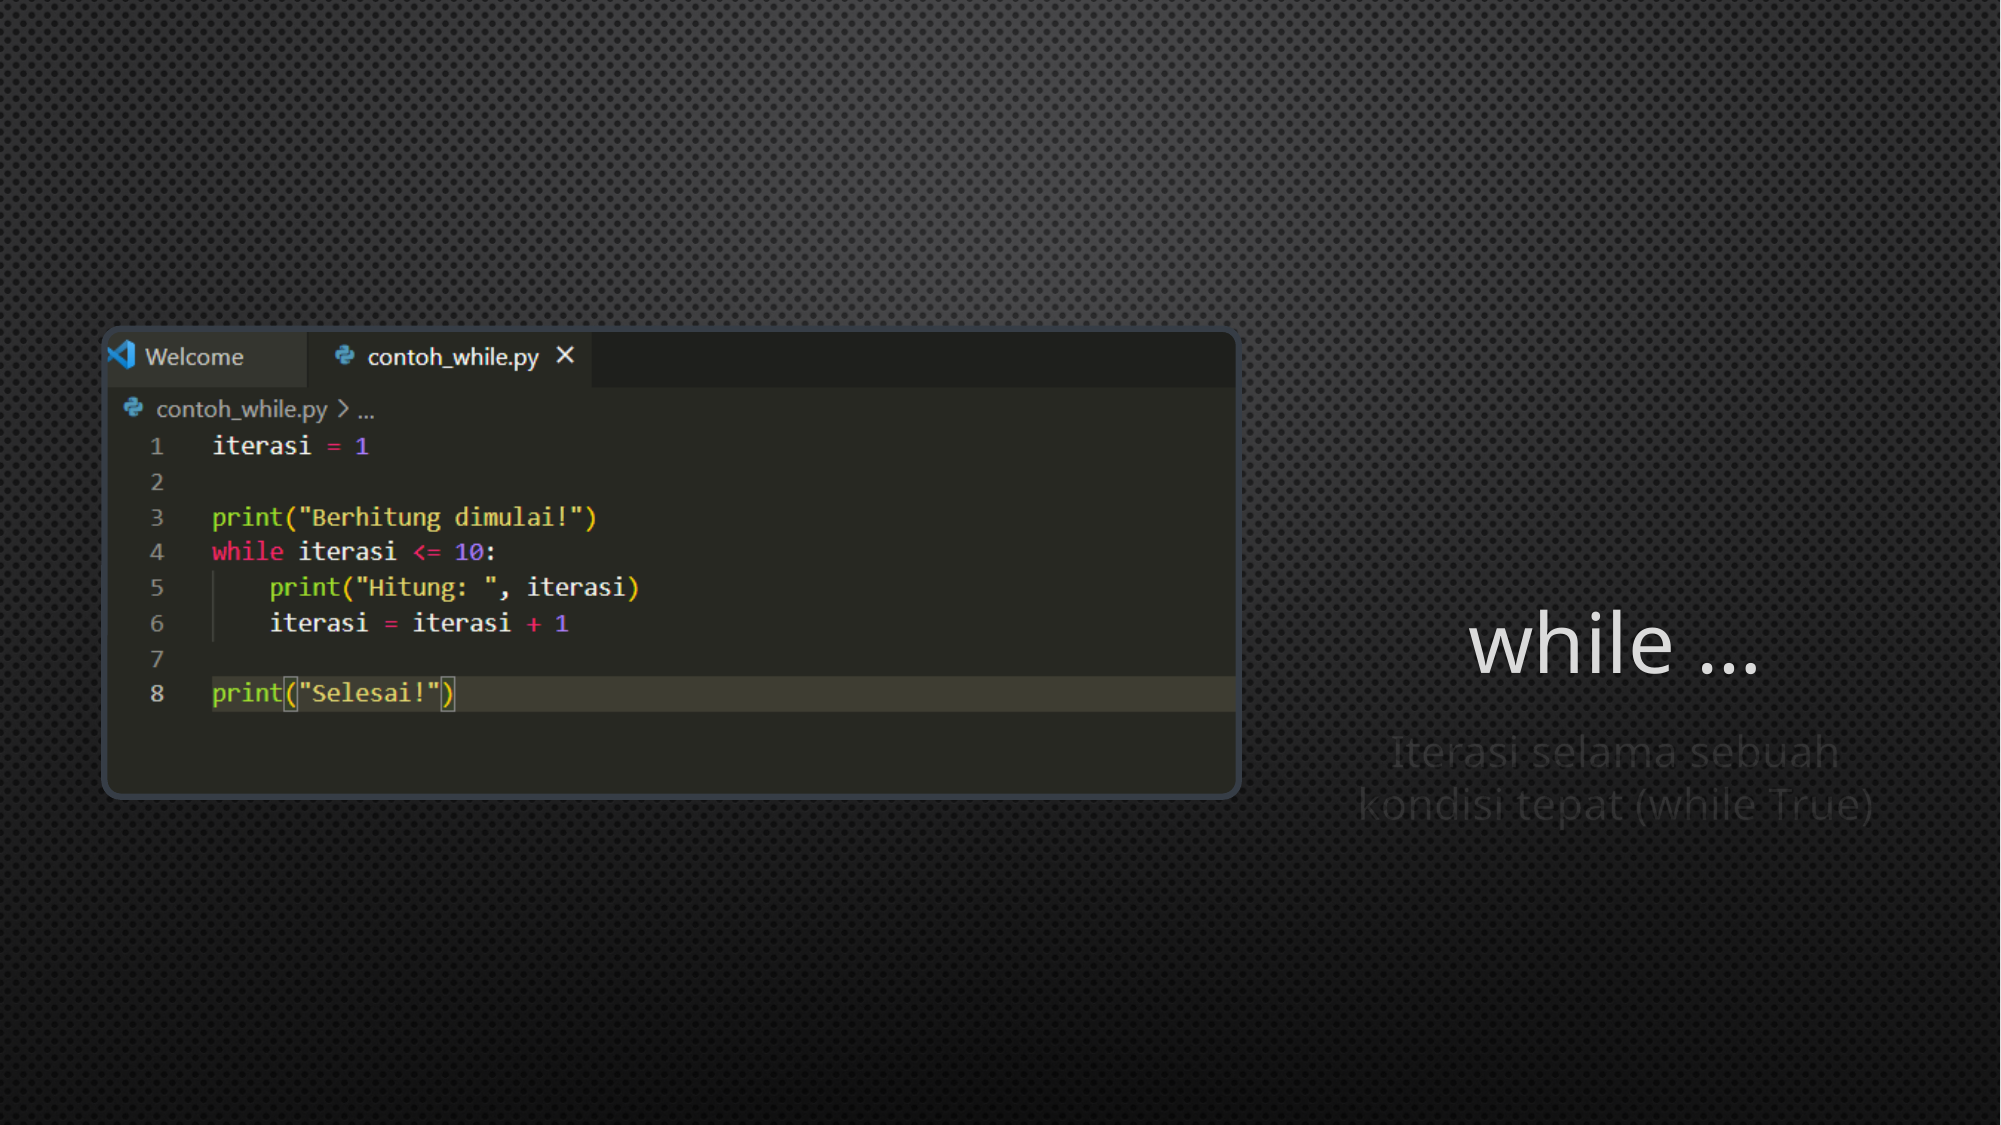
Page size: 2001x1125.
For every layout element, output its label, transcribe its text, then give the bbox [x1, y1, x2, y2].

title while … [1339, 99, 1892, 698]
picture [104, 328, 1240, 797]
list Iterasi selama sebuah kondisi tepat (while True) [1339, 716, 1892, 1011]
